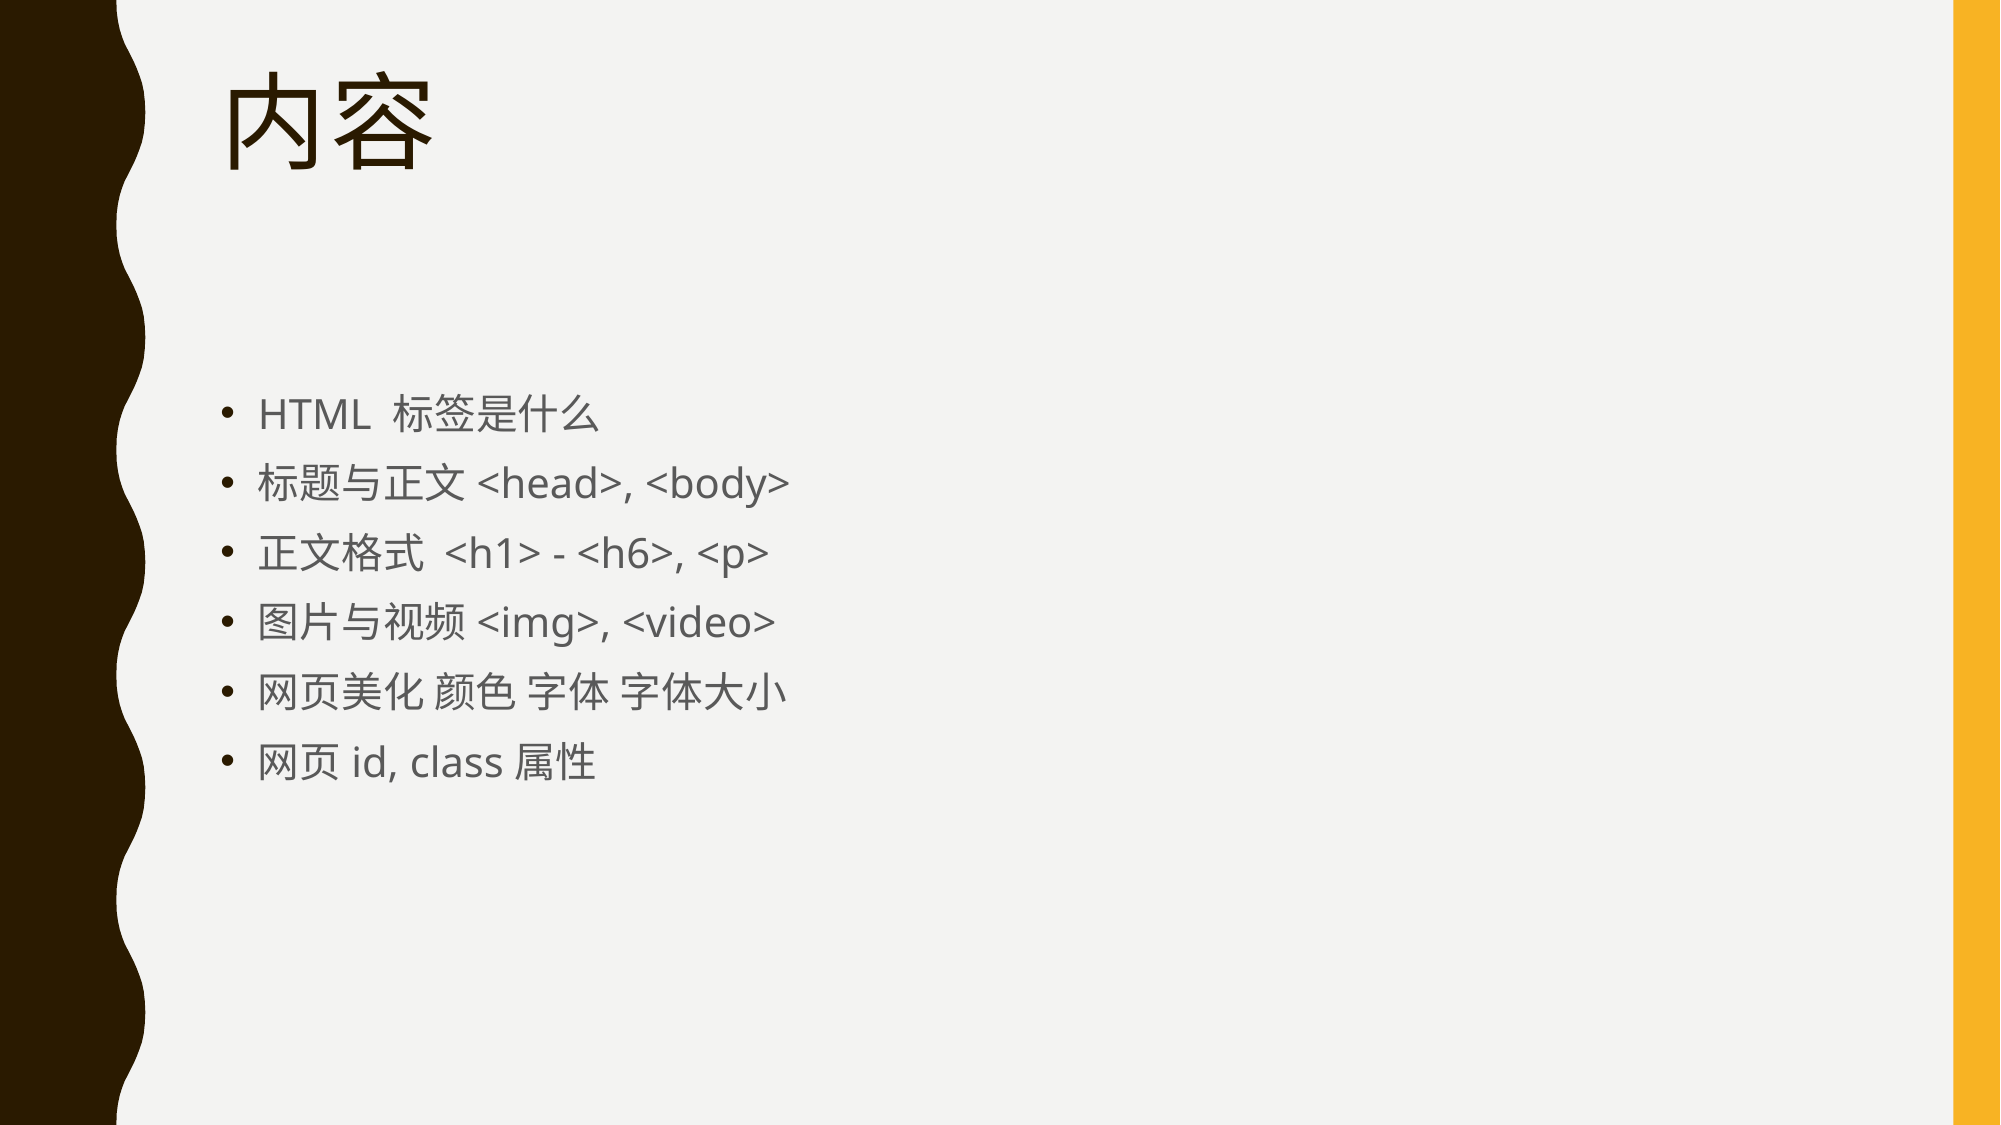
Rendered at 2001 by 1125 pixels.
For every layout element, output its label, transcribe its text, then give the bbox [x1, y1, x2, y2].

title 内容 [205, 62, 1875, 308]
list HTML 标签是什么 标题与正文<head>, <body> 正文格式 <h1> - <h6>, <p> 图片与视频<img>, <video> 网页美化 颜色 字体 字体大小 网页id, class属性 [205, 375, 1875, 965]
